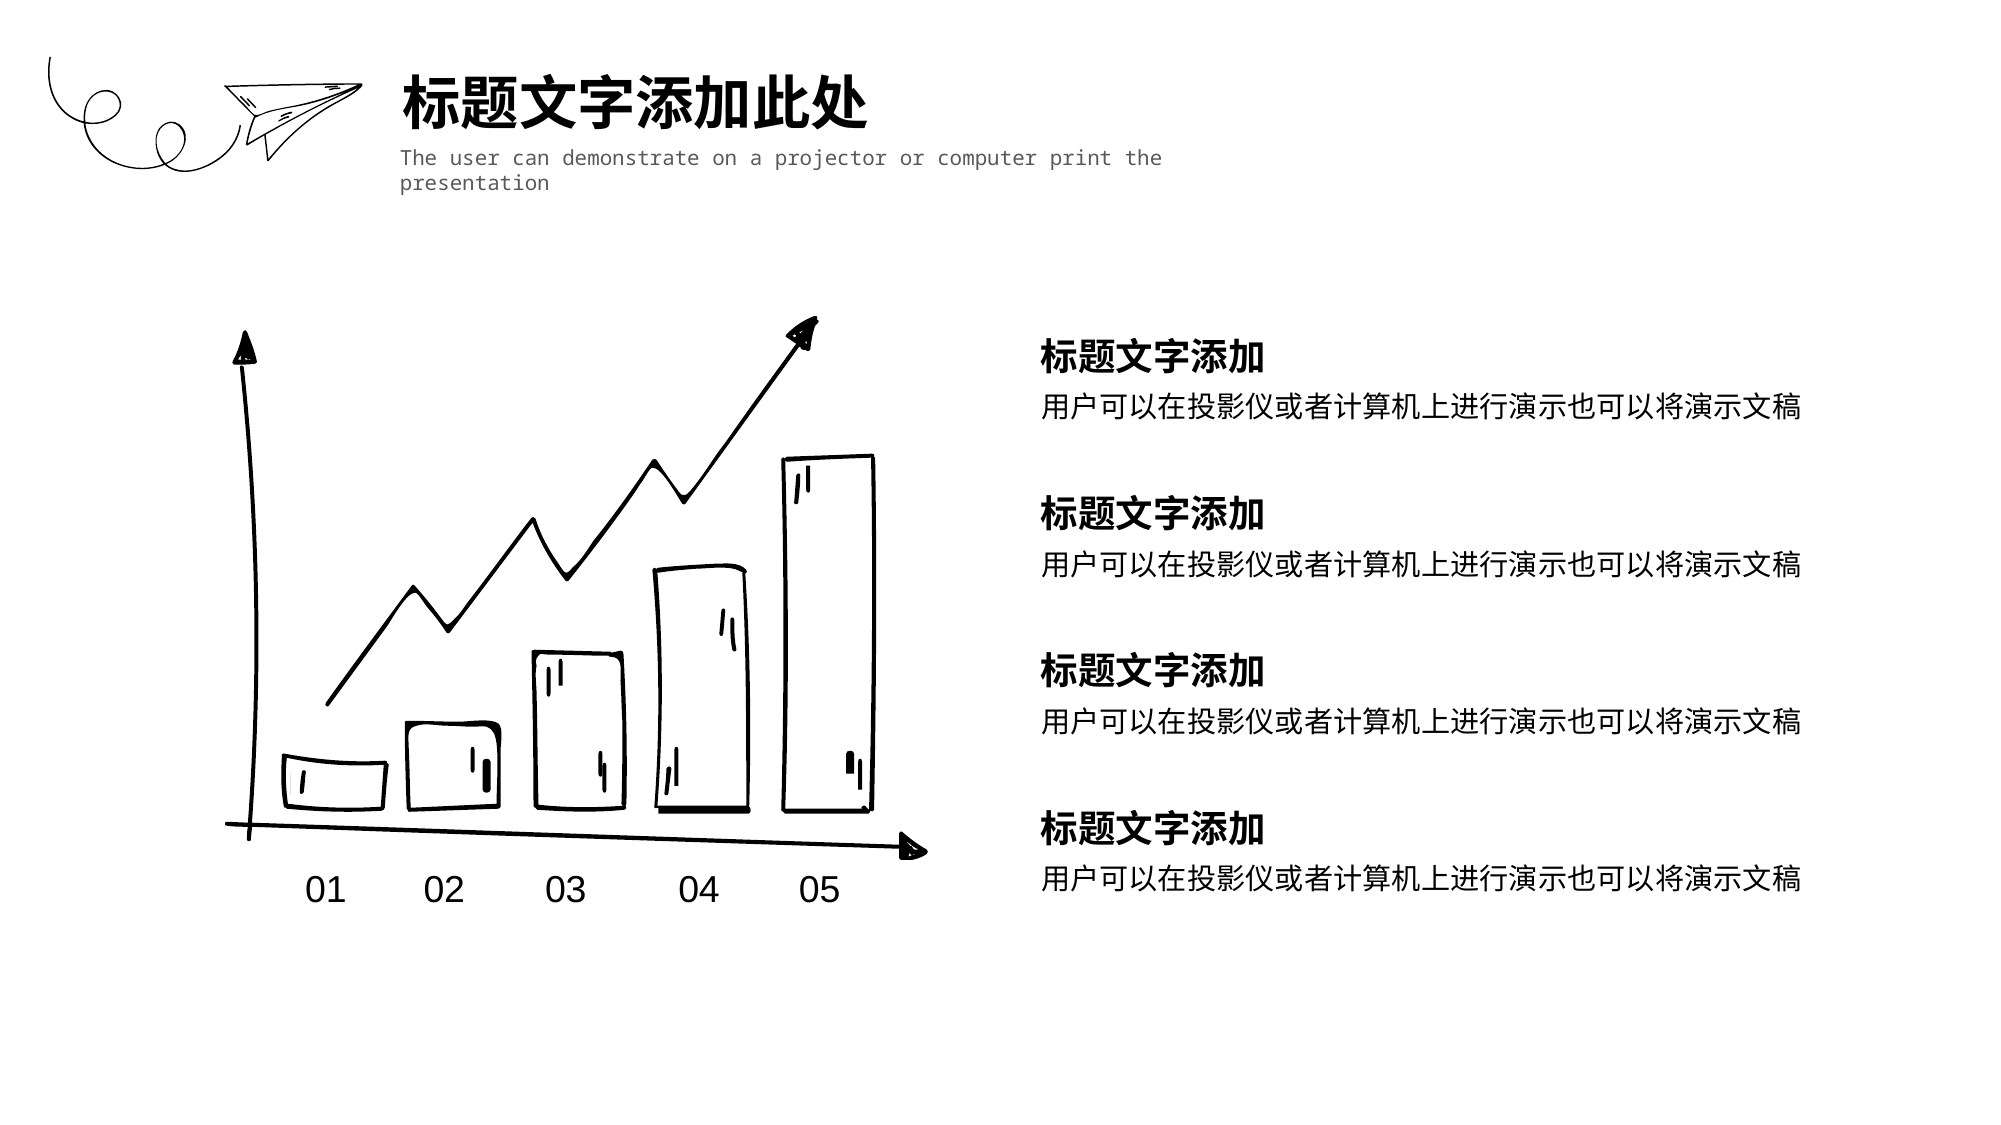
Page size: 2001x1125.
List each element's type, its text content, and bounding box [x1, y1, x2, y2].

text_box 04 [639, 860, 759, 918]
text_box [1026, 788, 1819, 904]
text_box 03 [506, 860, 625, 918]
text_box 05 [760, 860, 879, 918]
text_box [1026, 631, 1819, 747]
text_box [1026, 473, 1819, 590]
text_box 02 [385, 860, 504, 918]
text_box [1026, 316, 1819, 432]
text_box 01 [266, 860, 385, 918]
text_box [385, 58, 1186, 178]
picture [224, 316, 929, 860]
picture [47, 56, 363, 172]
